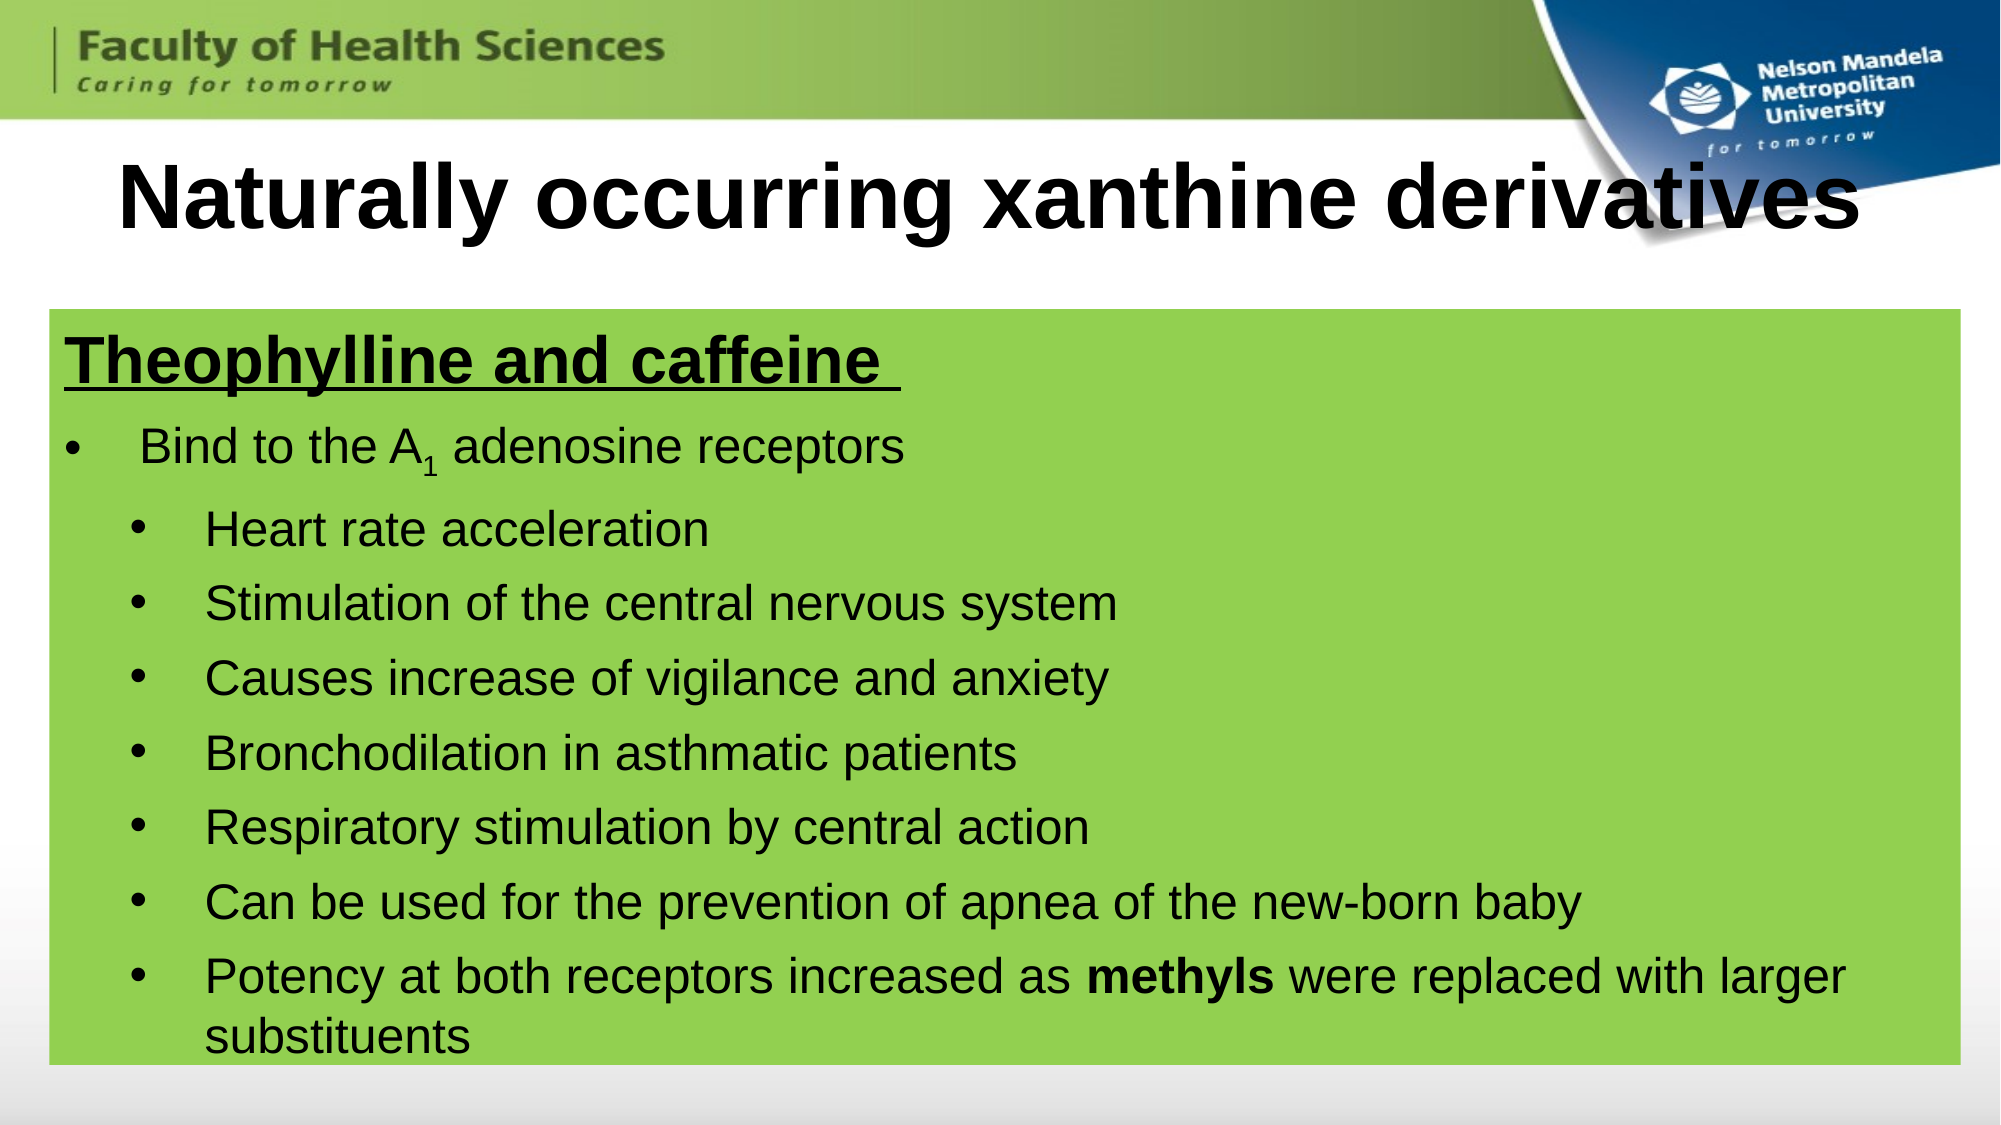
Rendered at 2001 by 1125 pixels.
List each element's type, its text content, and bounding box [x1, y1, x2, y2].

title Naturally occurring xanthine derivatives [83, 73, 1925, 310]
picture [0, 0, 2001, 1125]
list Theophylline and caffeine Bind to the A1 adenosine receptors Heart rate acceleration Stimulation of the central nervous system Causes increase of vigilance and anxiety Bronchodilation in asthmatic patients Respiratory stimulation by central action Can be used for the prevention of apnea of the new-born baby Potency at both receptors increased as methyls were replaced with larger substituents [49, 309, 1961, 1065]
